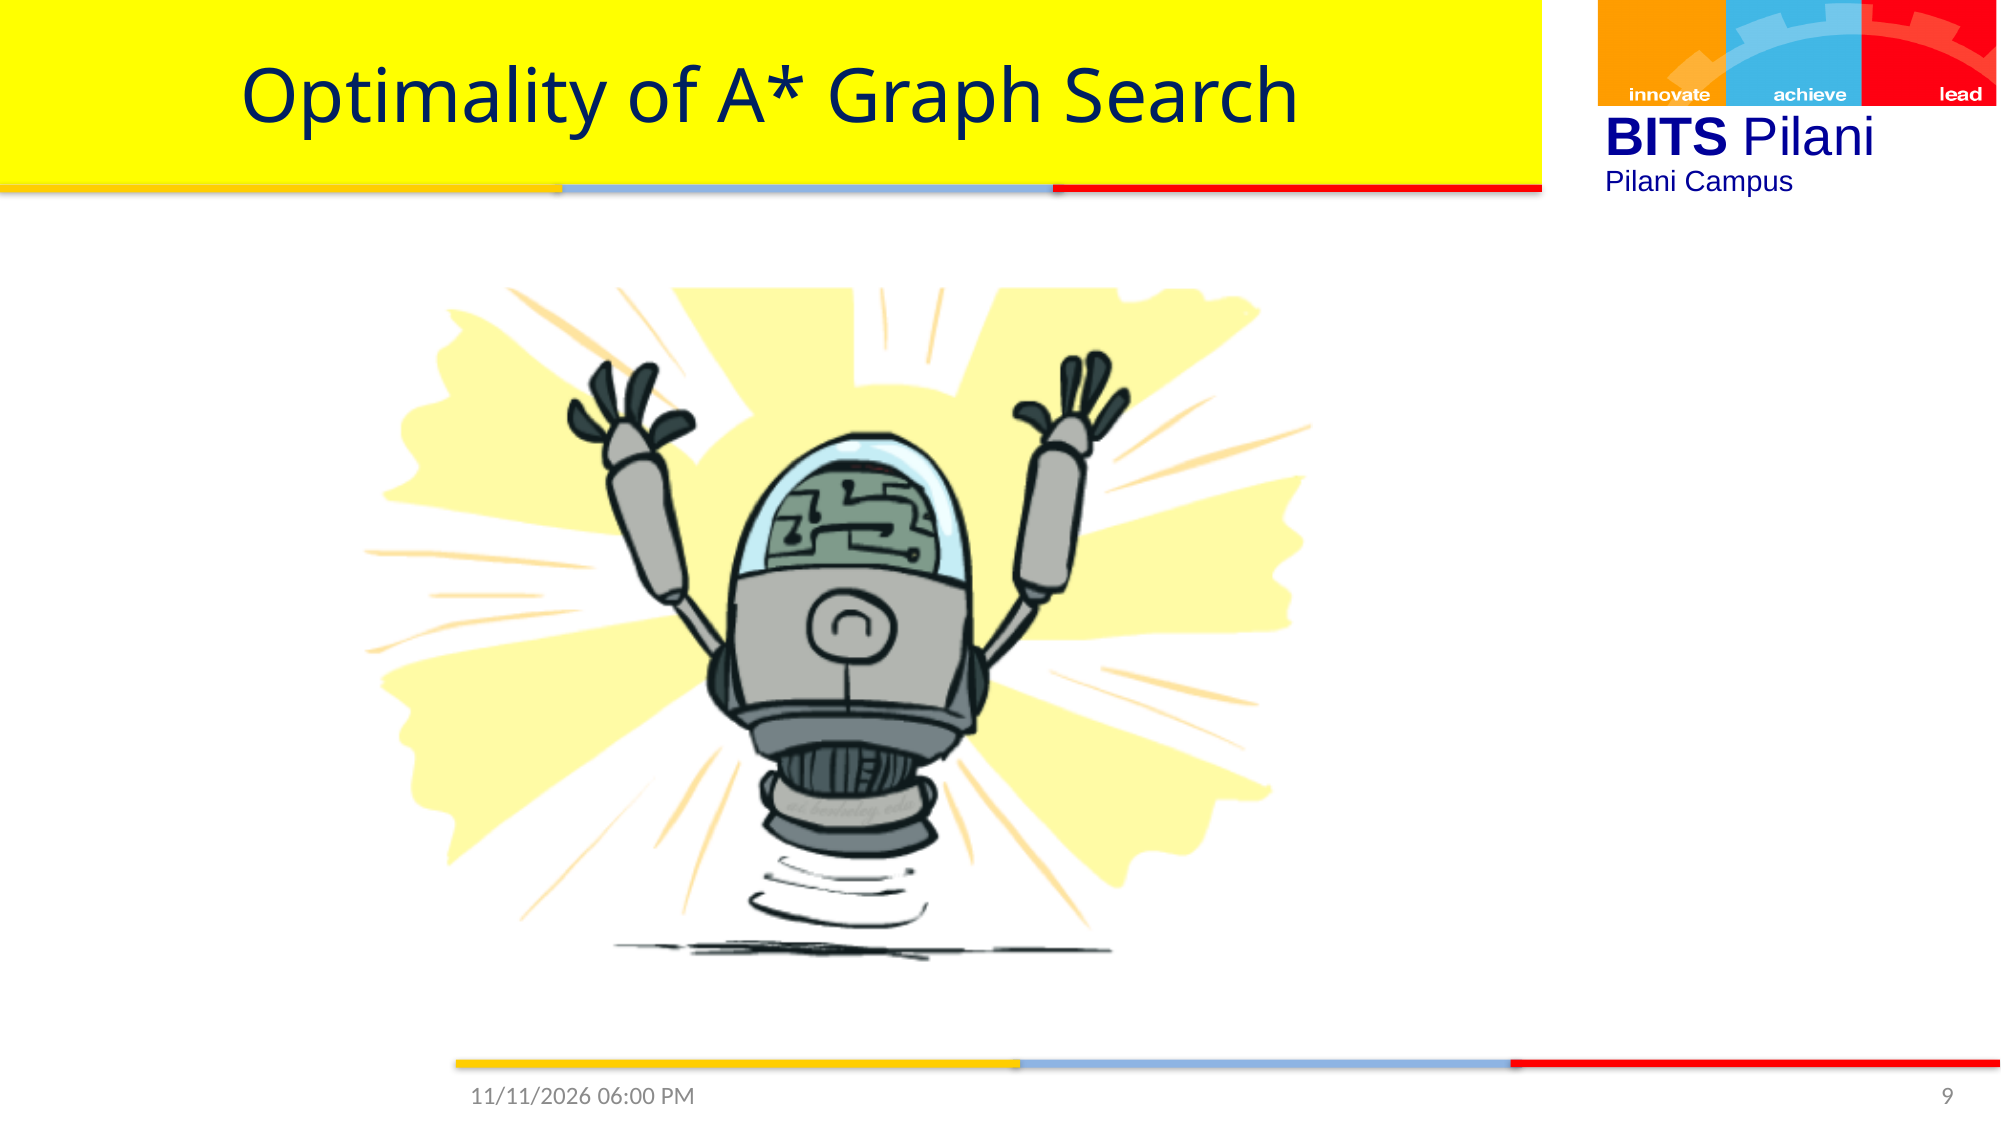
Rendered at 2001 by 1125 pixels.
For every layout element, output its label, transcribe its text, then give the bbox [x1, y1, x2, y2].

picture [1597, 0, 1997, 106]
slide_number 9 [1749, 1065, 1969, 1125]
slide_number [455, 1065, 922, 1125]
picture [349, 287, 1313, 981]
title Optimality of A* Graph Search [0, 0, 1543, 185]
